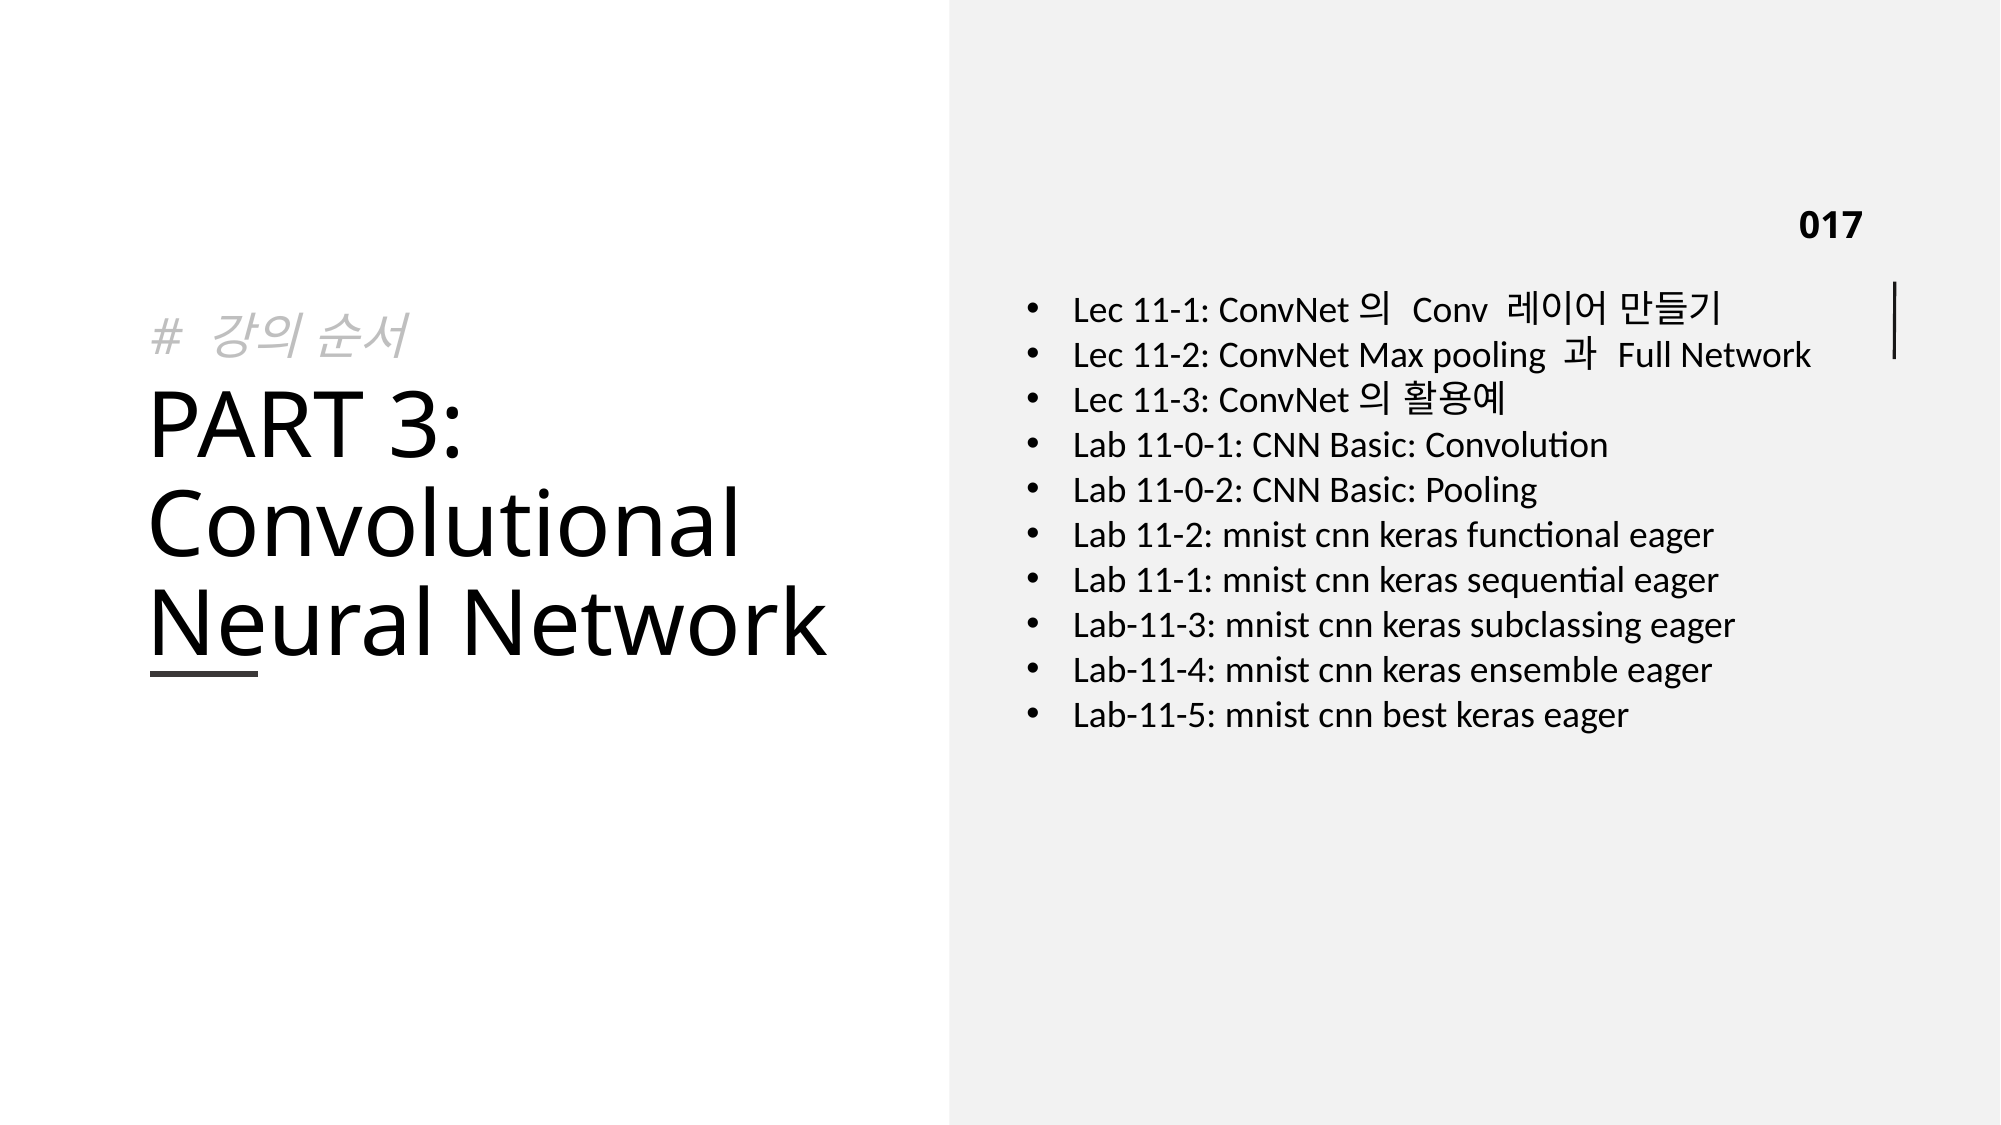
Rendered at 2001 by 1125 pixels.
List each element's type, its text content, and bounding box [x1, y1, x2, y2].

text_box # 강의 순서 [135, 319, 784, 381]
text_box Lec 11-1: ConvNet의 Conv 레이어 만들기 Lec 11-2: ConvNet Max pooling 과 Full Network Lec 11-3: ConvNet의 활용예 Lab 11-0-1: CNN Basic: Convolution Lab 11-0-2: CNN Basic: Pooling Lab 11-2: mnist cnn keras functional eager Lab 11-1: mnist cnn keras sequential eager Lab-11-3: mnist cnn keras subclassing eager Lab-11-4: mnist cnn keras ensemble eager Lab-11-5: mnist cnn best keras eager [1011, 277, 1869, 773]
text_box PART 3: Convolutional Neural Network [131, 370, 933, 719]
